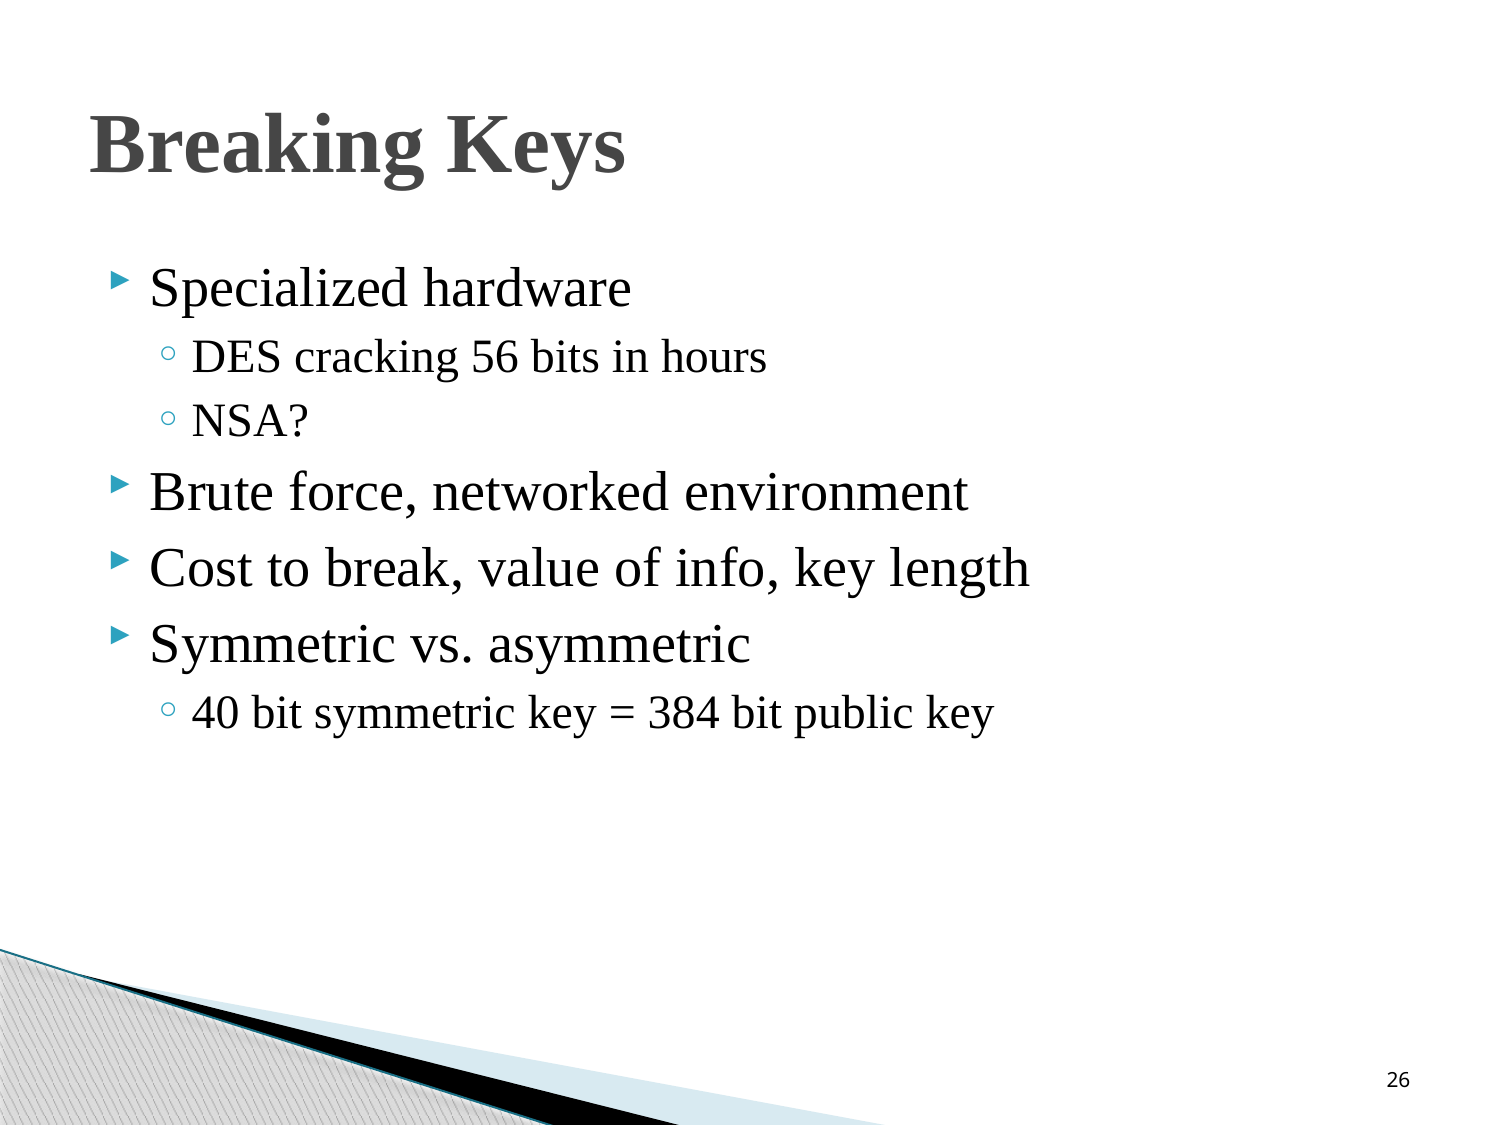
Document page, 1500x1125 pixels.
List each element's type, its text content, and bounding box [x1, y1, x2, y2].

title Breaking Keys [75, 45, 1425, 233]
list Specialized hardware DES cracking 56 bits in hours NSA? Brute force, networked environment Cost to break, value of info, key length Symmetric vs. asymmetric 40 bit symmetric key = 384 bit public key [75, 243, 1425, 986]
slide_number 26 [1074, 1024, 1425, 1103]
